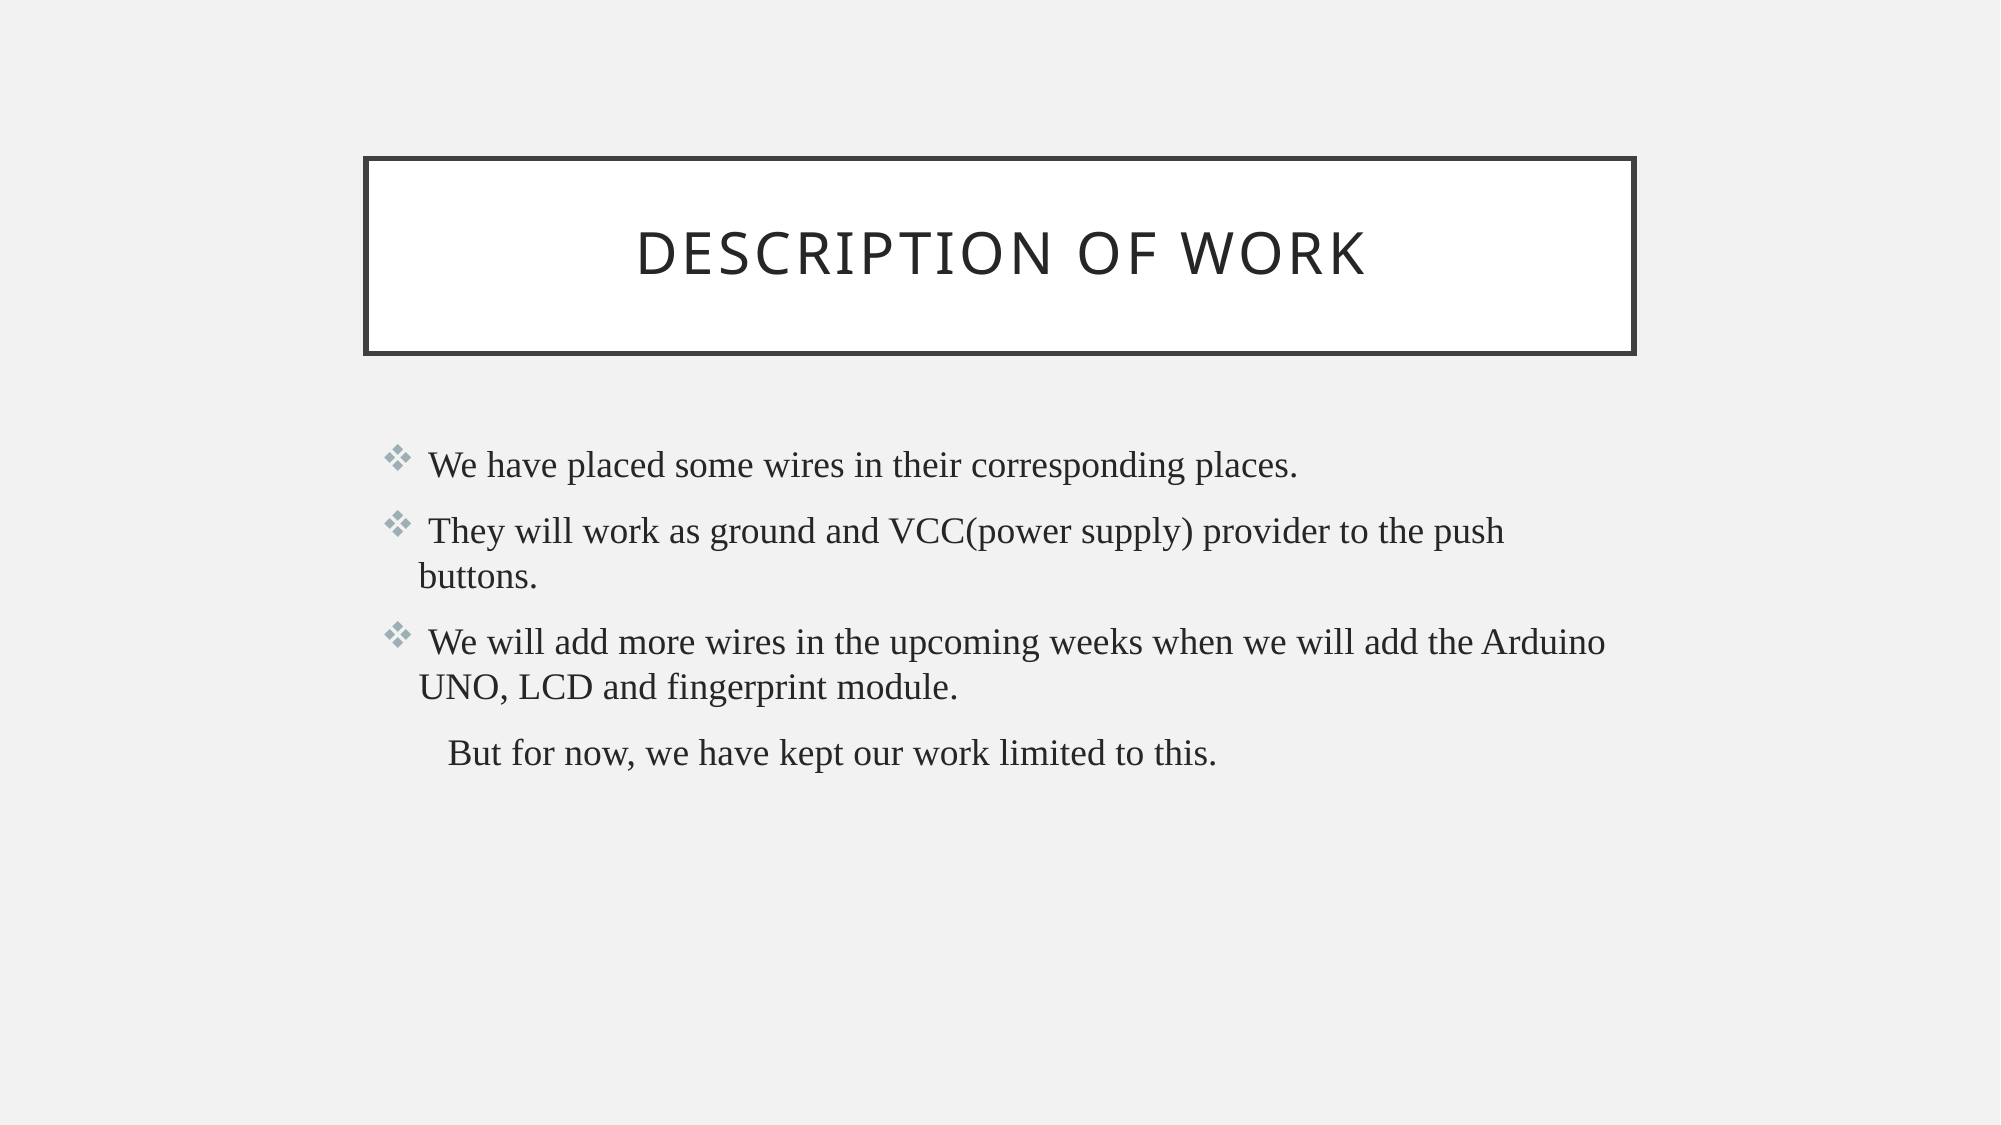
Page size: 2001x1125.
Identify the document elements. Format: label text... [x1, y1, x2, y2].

list We have placed some wires in their corresponding places. They will work as ground and VCC(power supply) provider to the push buttons. We will add more wires in the upcoming weeks when we will add the Arduino UNO, LCD and fingerprint module. But for now, we have kept our work limited to this. [366, 432, 1634, 942]
title Description of work [363, 156, 1637, 356]
